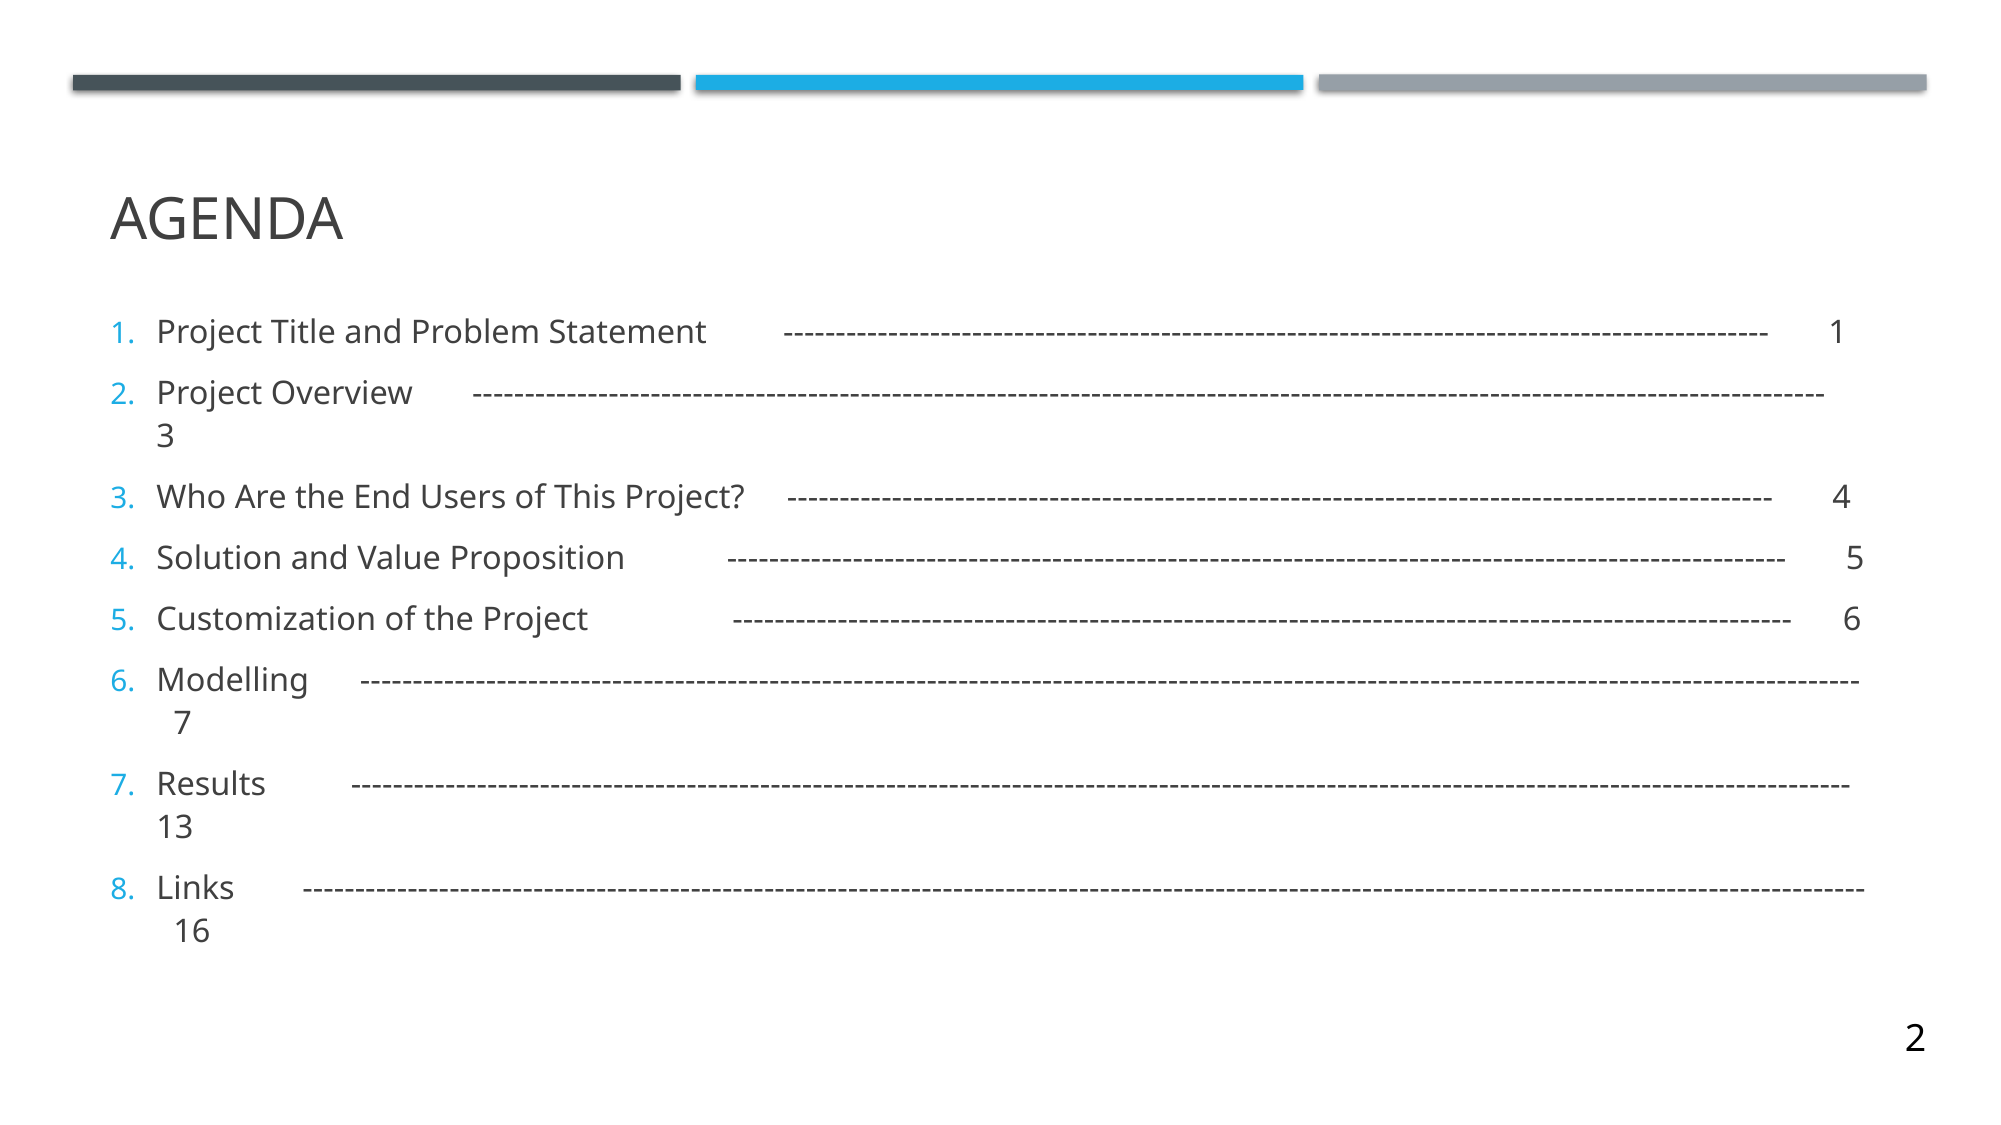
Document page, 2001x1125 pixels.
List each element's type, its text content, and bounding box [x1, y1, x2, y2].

list Project Title and Problem Statement ---------------------------------------------------------------------------------------------- 1 Project Overview --------------------------------------------------------------------------------------------------------------------------------- 3 Who Are the End Users of This Project? ---------------------------------------------------------------------------------------------- 4 Solution and Value Proposition ----------------------------------------------------------------------------------------------------- 5 Customization of the Project ----------------------------------------------------------------------------------------------------- 6 Modelling ----------------------------------------------------------------------------------------------------------------------------------------------- 7 Results ----------------------------------------------------------------------------------------------------------------------------------------------- 13 Links ----------------------------------------------------------------------------------------------------------------------------------------------------- 16 [95, 235, 1905, 1083]
text_box 2 [1890, 1006, 1944, 1066]
title AGENDA [95, 118, 1905, 235]
